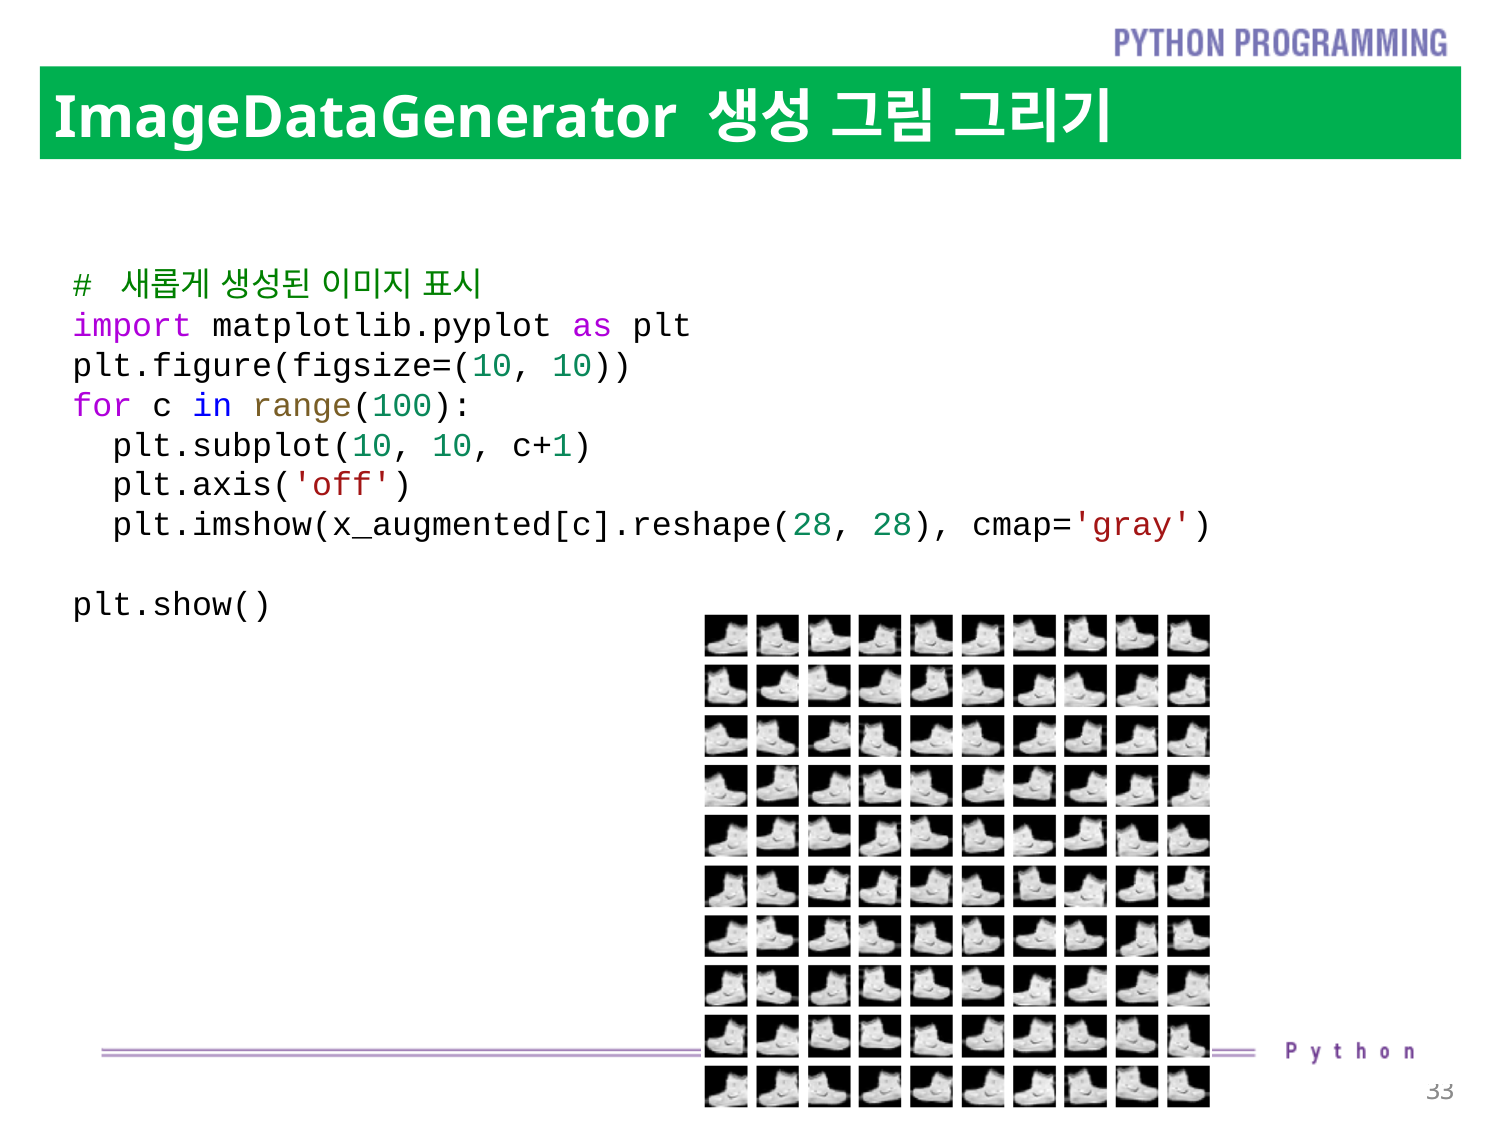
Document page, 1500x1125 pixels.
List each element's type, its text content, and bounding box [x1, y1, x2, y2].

title ImageDataGenerator 생성 그림 그리기 [39, 76, 1444, 152]
picture [1106, 13, 1462, 66]
text_box # 새롭게 생성된 이미지 표시 import matplotlib.pyplot as plt plt.figure(figsize=(10, 10)) for c in range(100): plt.subplot(10, 10, c+1) plt.axis('off') plt.imshow(x_augmented[c].reshape(28, 28), cmap='gray') plt.show() [57, 215, 1346, 630]
slide_number 33 [1217, 1071, 1470, 1112]
picture [18, 609, 1483, 1112]
